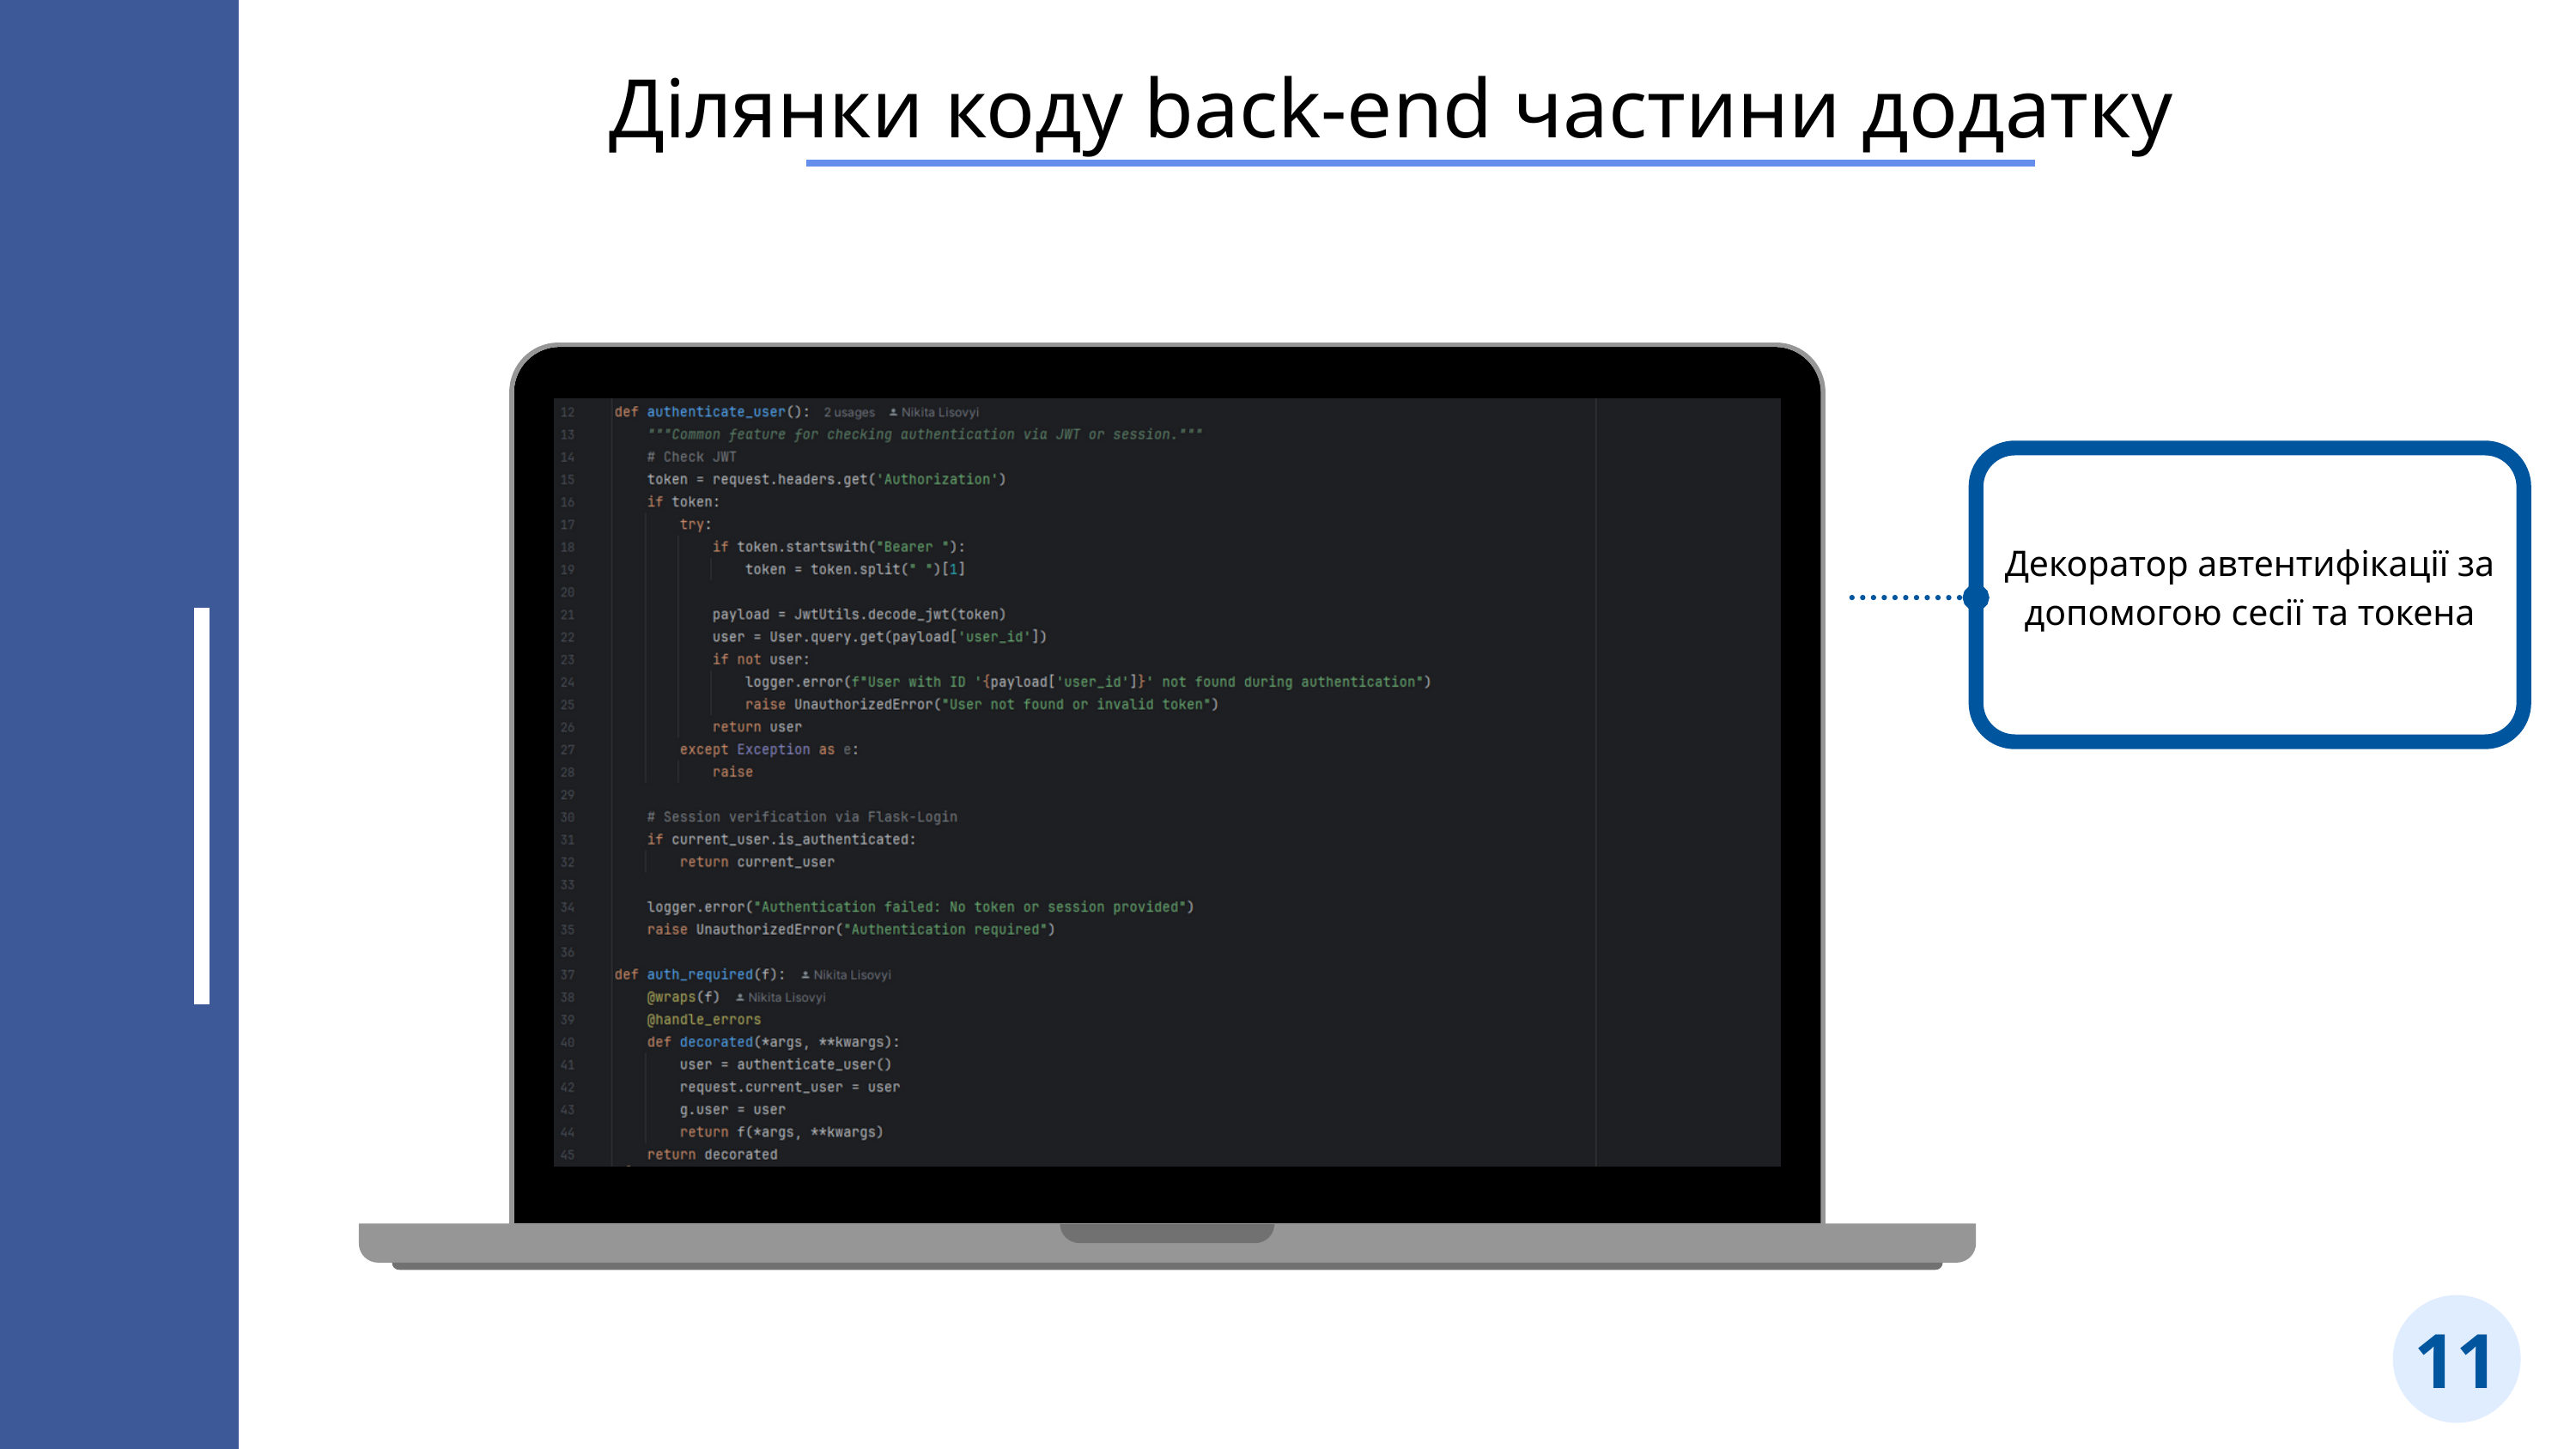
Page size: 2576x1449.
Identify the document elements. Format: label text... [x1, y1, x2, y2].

text_box Ділянки коду back-end частини додатку [506, 40, 1413, 155]
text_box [1417, 0, 1425, 340]
text_box Ділянки коду back-end частини додатку [1429, 40, 2276, 155]
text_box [2392, 1294, 2521, 1423]
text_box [358, 342, 1977, 1270]
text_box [1983, 447, 2524, 743]
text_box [0, 0, 240, 1449]
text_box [194, 607, 210, 1005]
